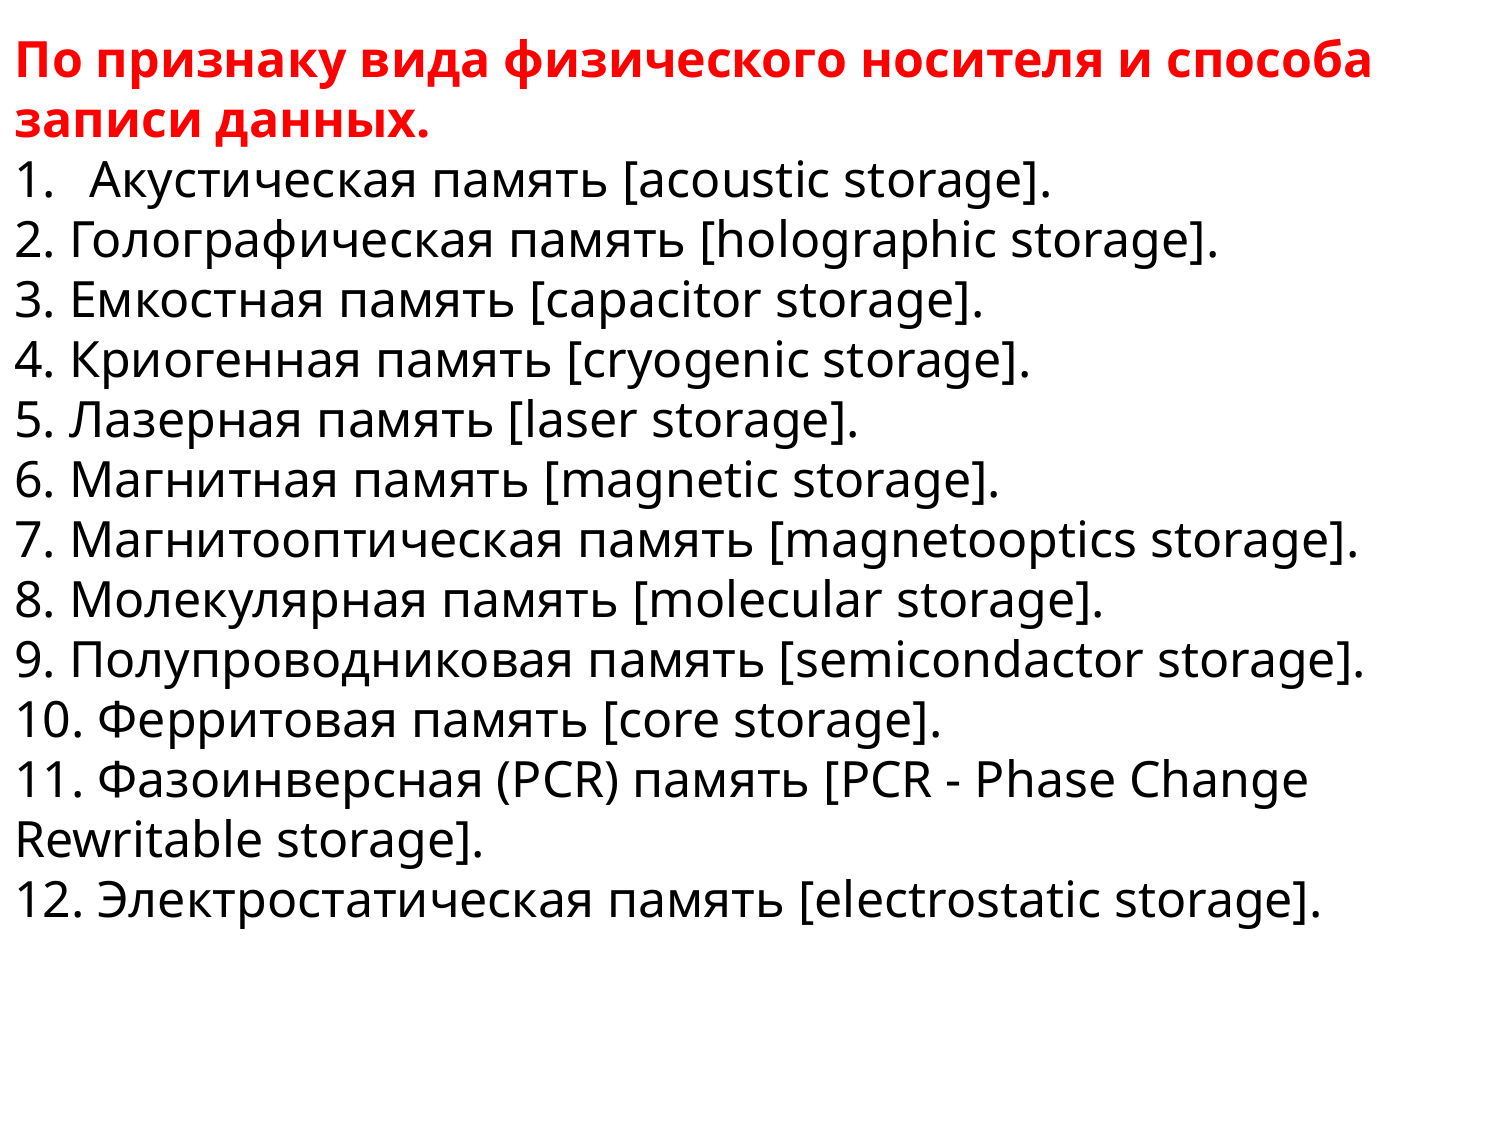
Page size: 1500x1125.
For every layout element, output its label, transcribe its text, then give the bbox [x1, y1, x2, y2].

text_box Акустическая память [acoustic storage]. 2. Голографическая память [holographic storage]. 3. Емкостная память [capacitor storage]. 4. Криогенная память [cryogenic storage]. 5. Лазерная память [laser storage]. 6. Магнитная память [magnetic storage]. 7. Магнитооптическая память [magnetooptics storage]. 8. Молекулярная память [molecular storage]. 9. Полупроводниковая память [semicondactor storage]. 10. Ферритовая память [core storage]. 11. Фазоинверсная (PCR) память [PCR - Phase Change Rewritable storage]. 12. Электростатическая память [electrostatic storage]. [0, 139, 1500, 935]
text_box По признаку вида физического носителя и способа записи данных. [0, 19, 1500, 139]
